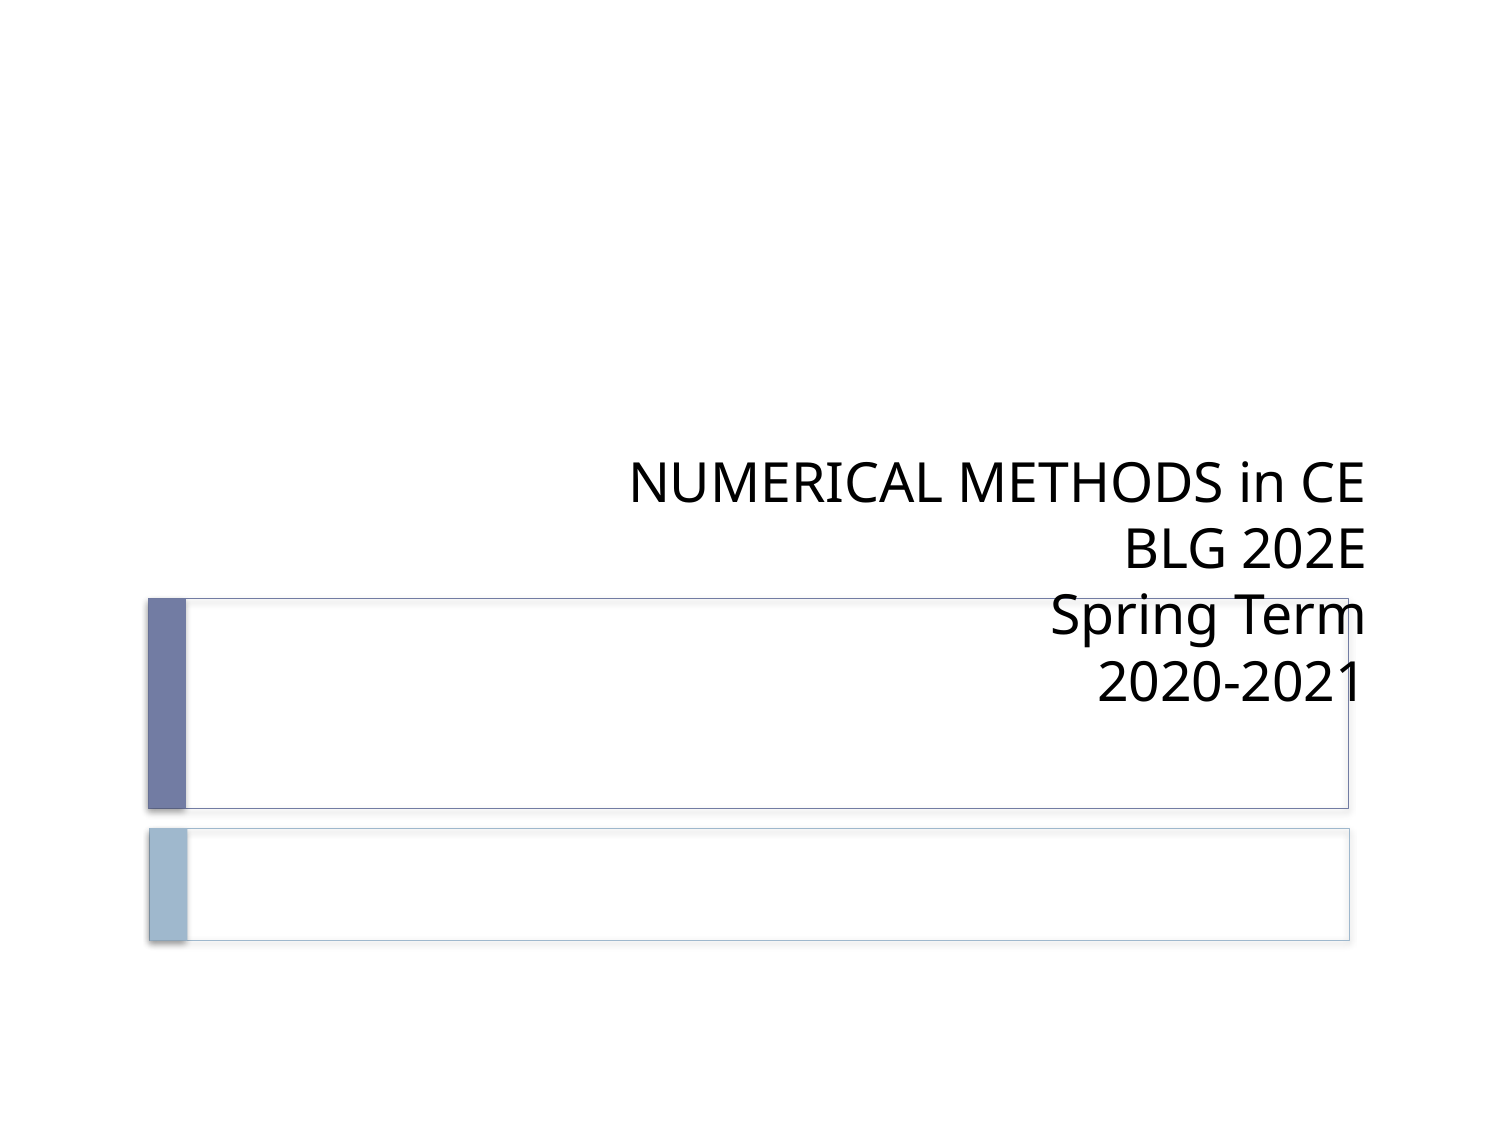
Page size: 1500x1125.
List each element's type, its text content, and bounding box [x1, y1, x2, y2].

title NUMERICAL METHODS in CE BLG 202E Spring Term 2020-2021 [127, 439, 1382, 723]
